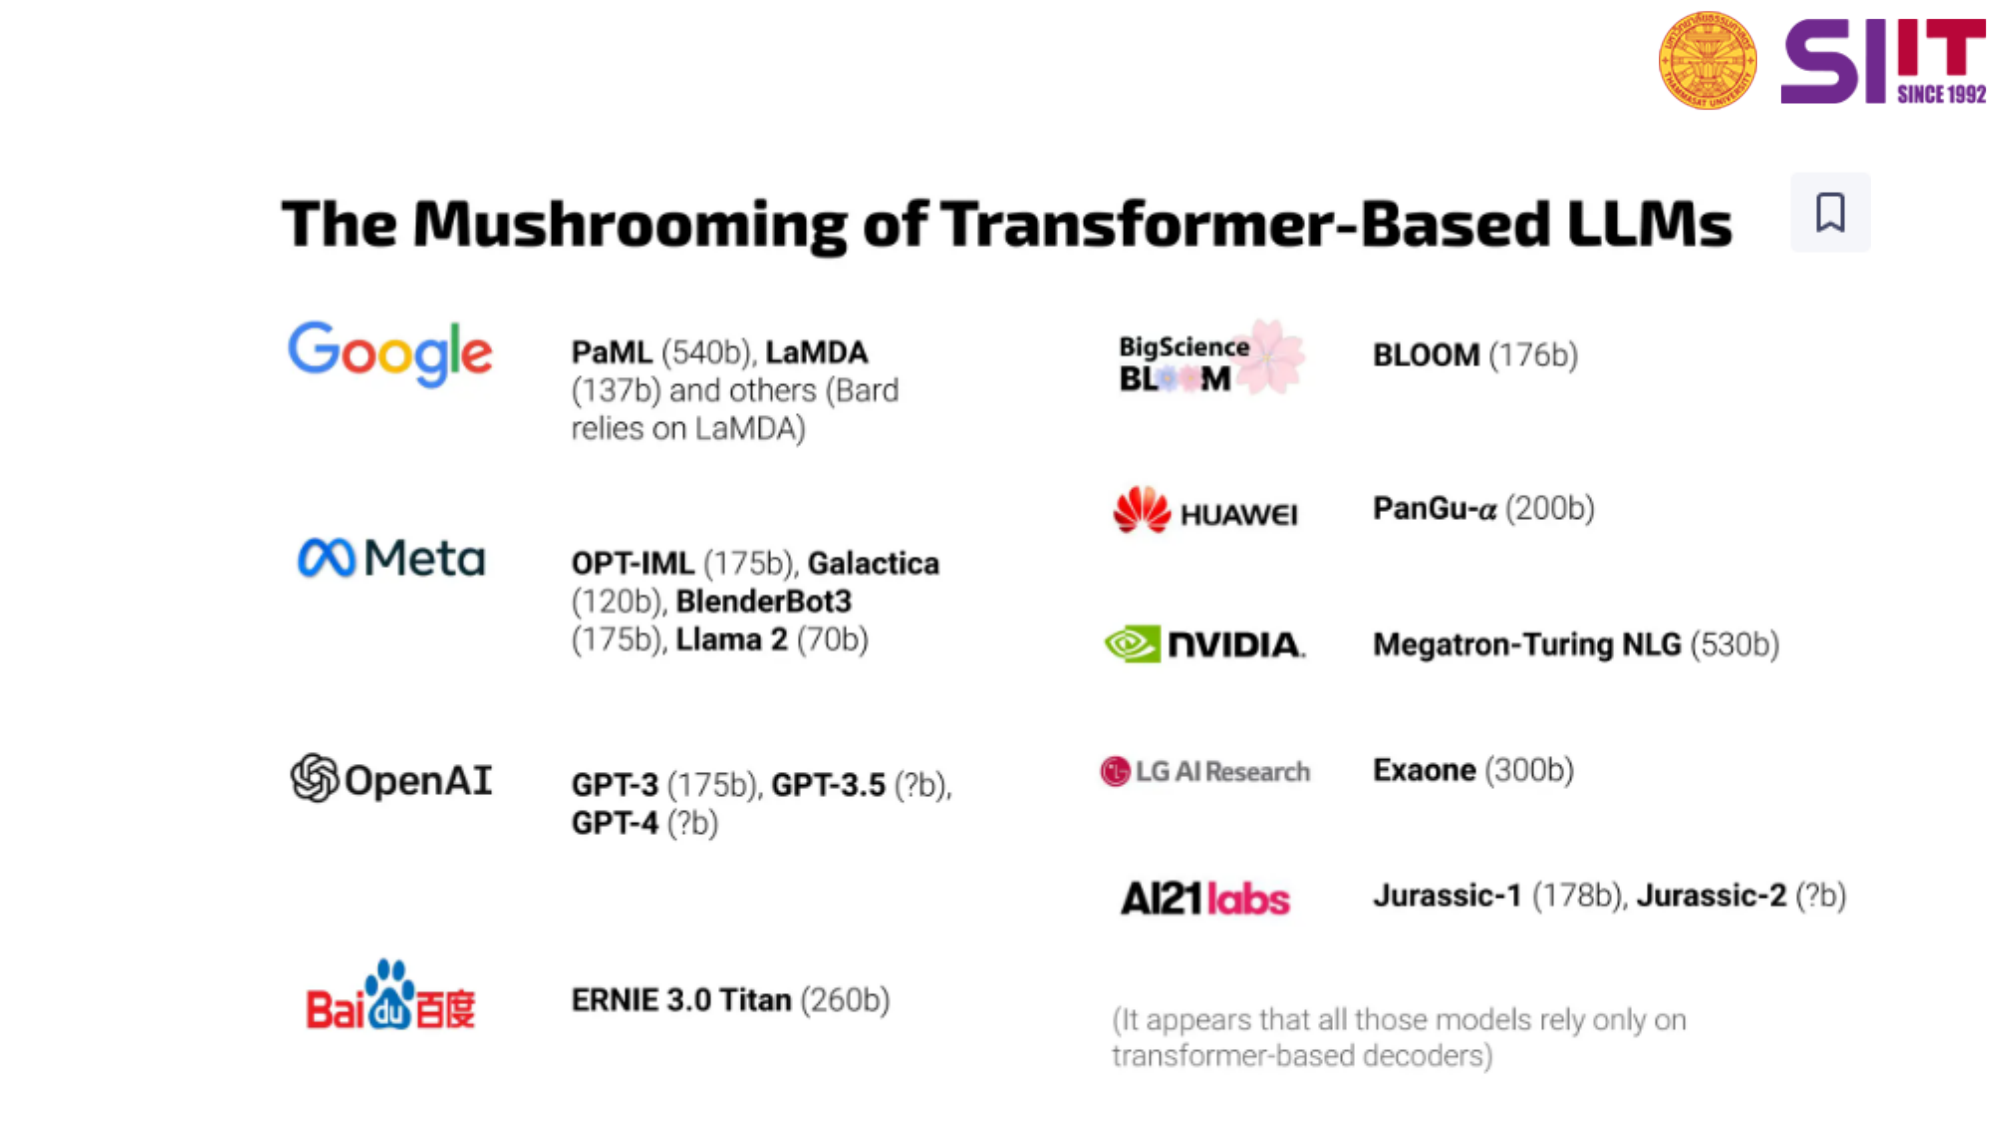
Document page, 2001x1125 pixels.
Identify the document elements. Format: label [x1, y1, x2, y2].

list [228, 163, 1871, 1083]
picture [1637, 0, 2001, 134]
